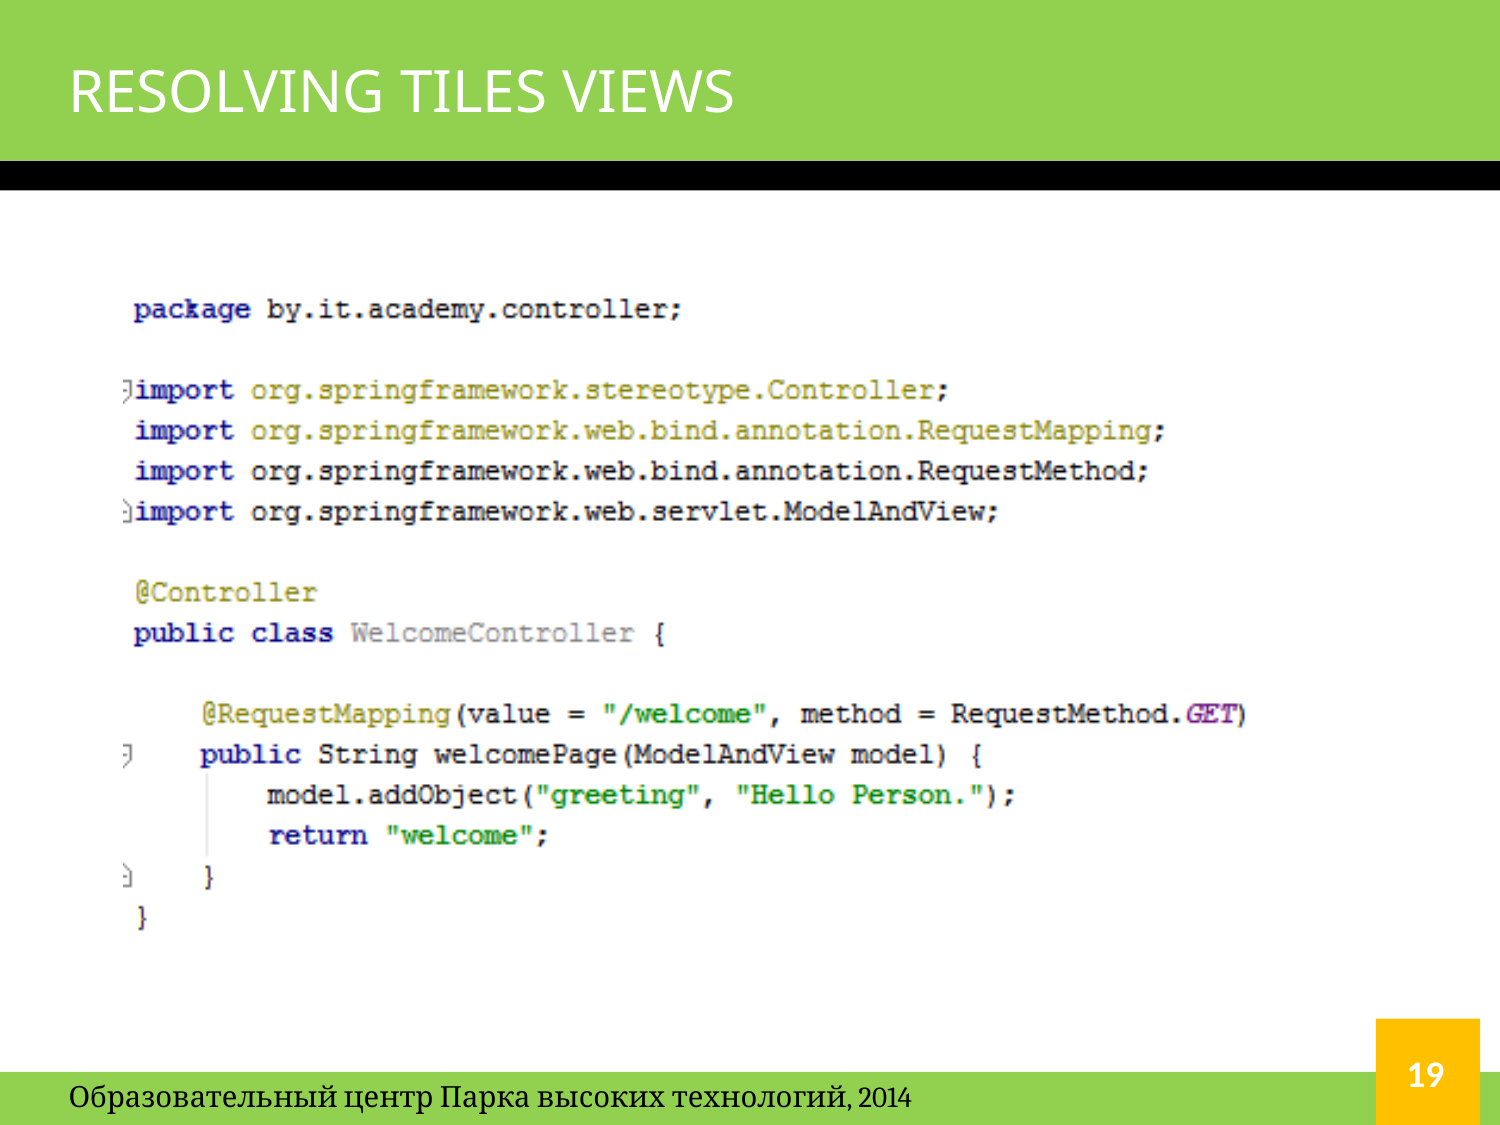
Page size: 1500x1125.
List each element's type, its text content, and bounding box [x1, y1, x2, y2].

slide_number 19 [1376, 1042, 1475, 1103]
title RESOLVING TILES VIEWS [53, 42, 1404, 135]
picture [123, 290, 1269, 965]
